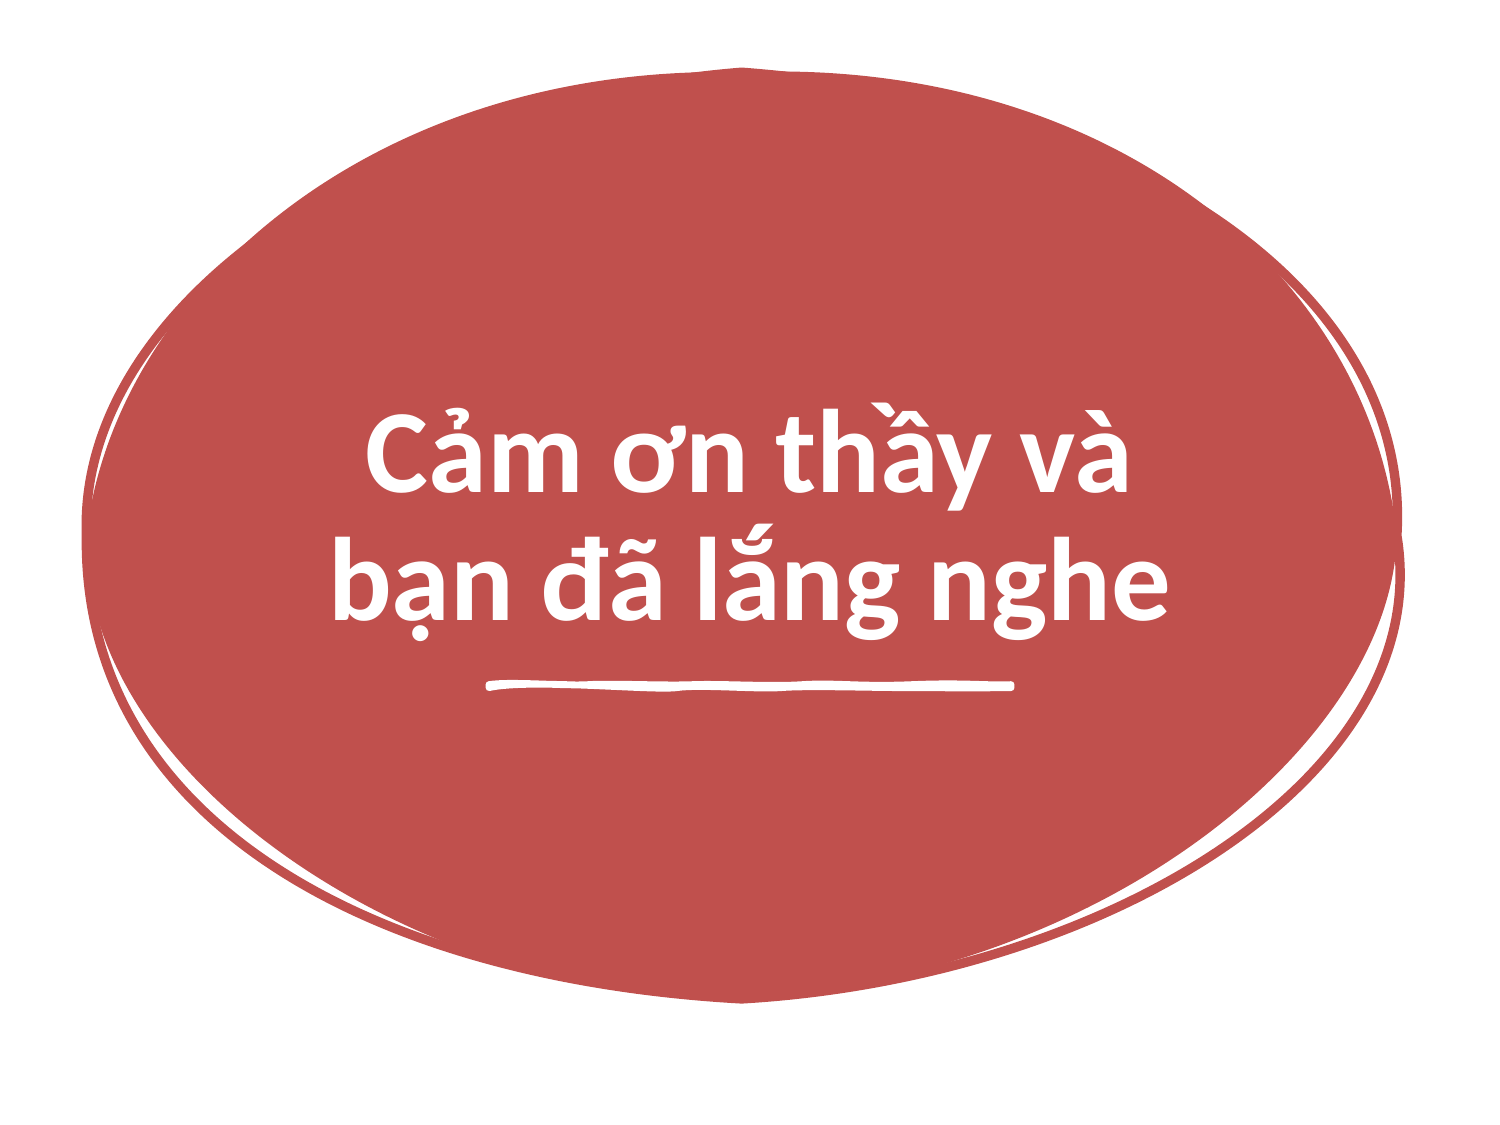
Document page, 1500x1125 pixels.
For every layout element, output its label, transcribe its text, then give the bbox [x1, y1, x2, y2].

text_box [0, 0, 1500, 1125]
text_box [84, 70, 1403, 1002]
text_box [486, 681, 1014, 691]
title Cảm ơn thầy và bạn đã lắng nghe [254, 313, 1246, 655]
